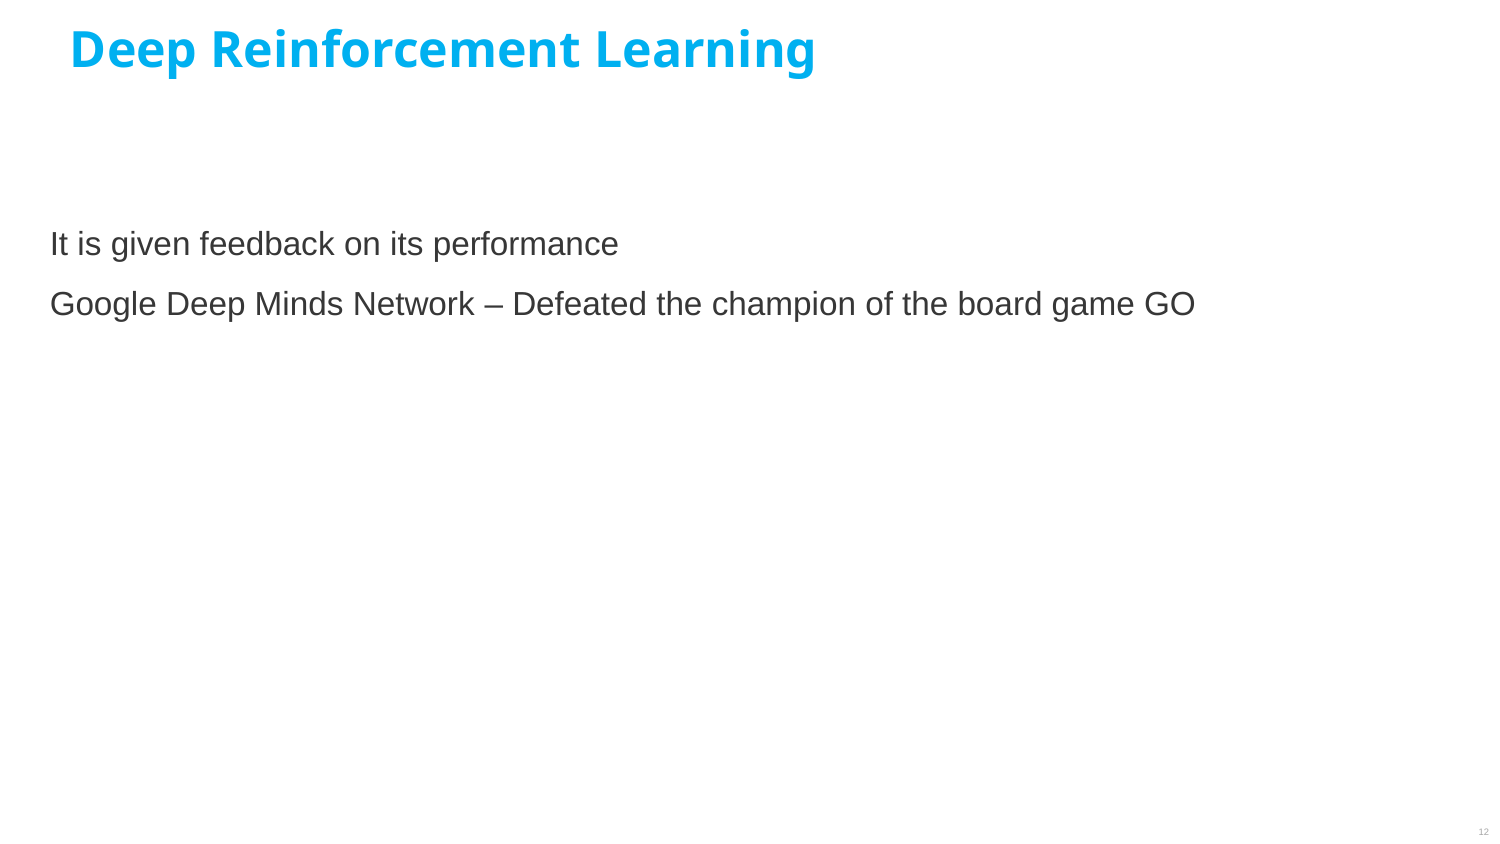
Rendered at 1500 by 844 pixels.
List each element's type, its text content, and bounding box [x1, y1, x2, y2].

slide_number 12 [1153, 819, 1500, 844]
text_box Deep Reinforcement Learning [55, 17, 1278, 92]
text_box It is given feedback on its performance Google Deep Minds Network – Defeated the champion of the board game GO [34, 218, 1212, 392]
